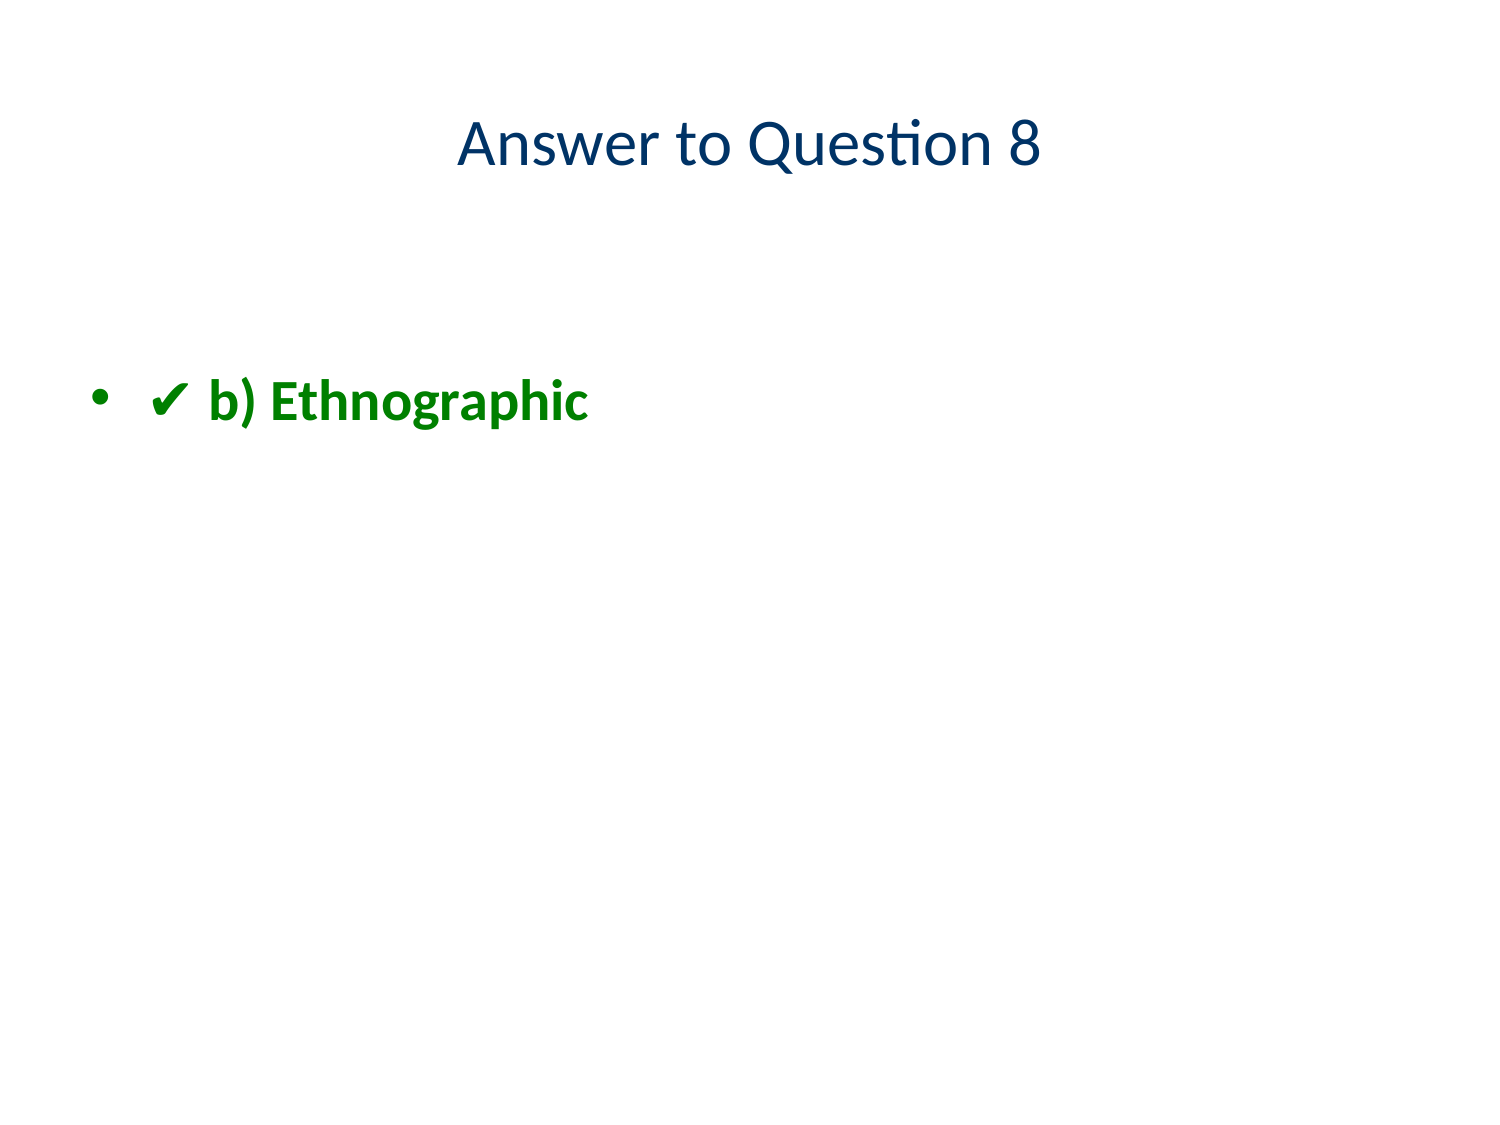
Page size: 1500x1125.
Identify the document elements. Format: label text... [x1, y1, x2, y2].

title Answer to Question 8 [75, 45, 1425, 233]
list ✔️ b) Ethnographic [75, 262, 1425, 1005]
